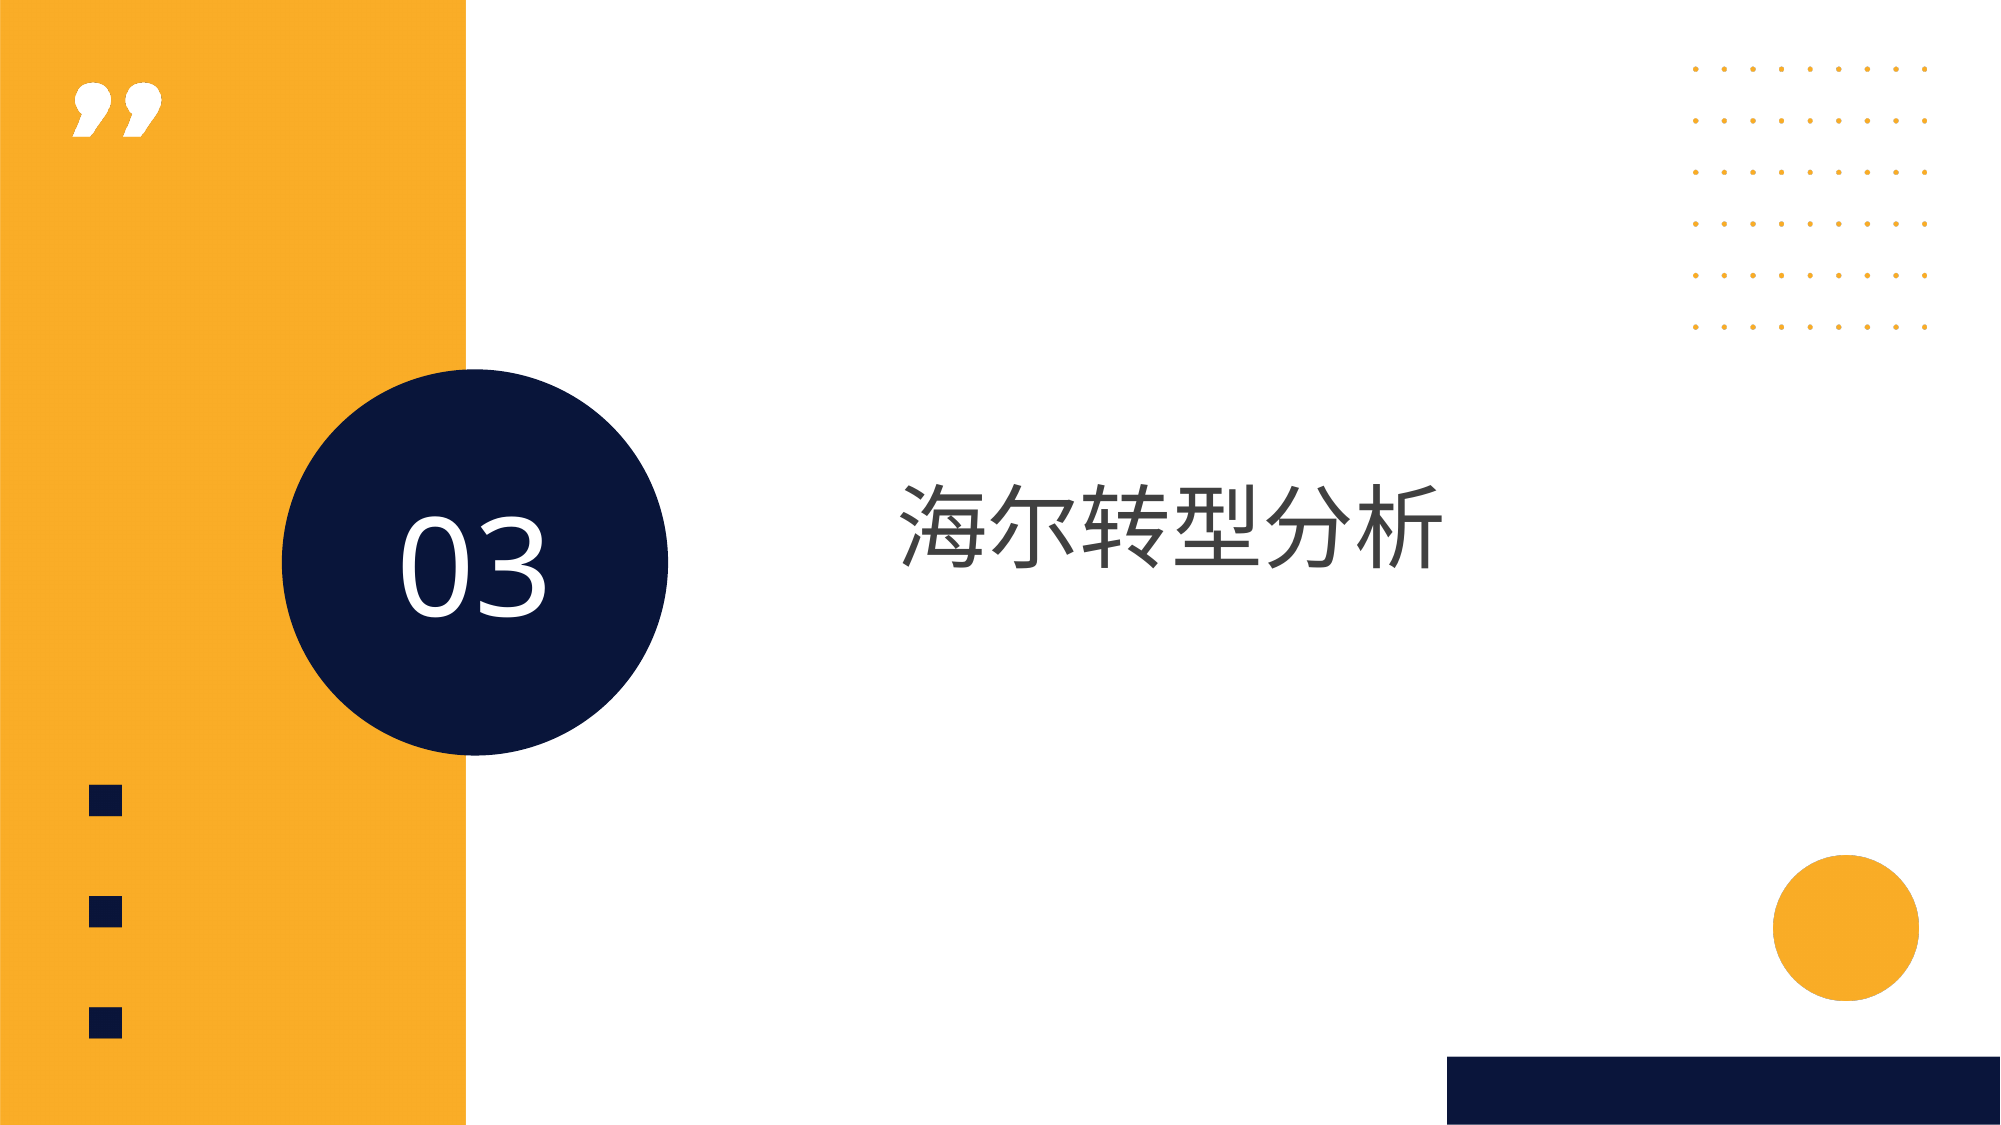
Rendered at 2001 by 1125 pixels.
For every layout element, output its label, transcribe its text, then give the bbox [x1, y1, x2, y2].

text_box 03 [466, 471, 630, 652]
picture [0, 0, 466, 1125]
text_box [466, 368, 670, 757]
text_box 海尔转型分析 [881, 462, 1635, 588]
picture [1693, 66, 1927, 330]
picture [1447, 1056, 2000, 1125]
picture [1773, 855, 1919, 1001]
